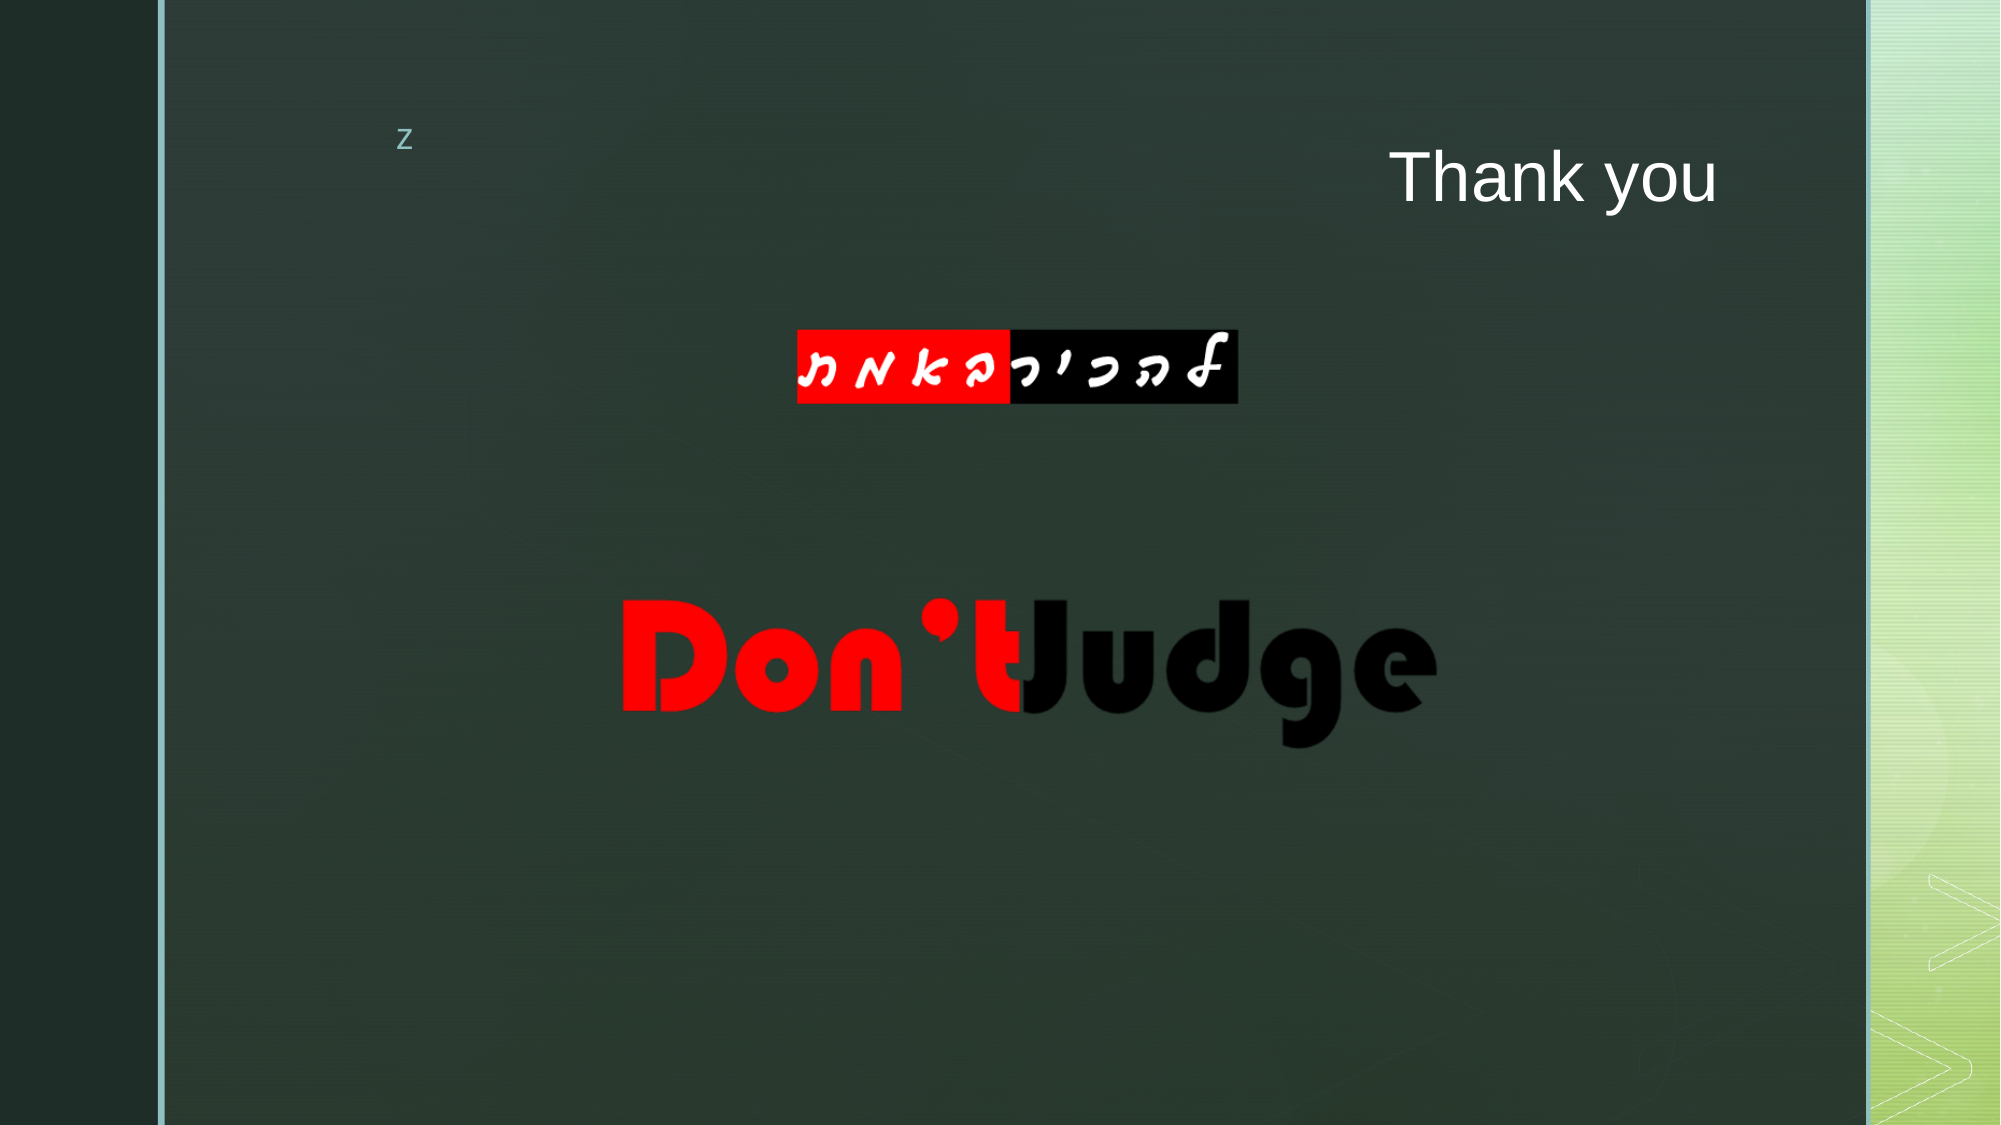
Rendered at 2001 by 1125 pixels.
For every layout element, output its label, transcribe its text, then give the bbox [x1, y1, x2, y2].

title Thank you [428, 132, 1734, 309]
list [51, 309, 2000, 853]
picture [1871, 0, 2001, 1125]
